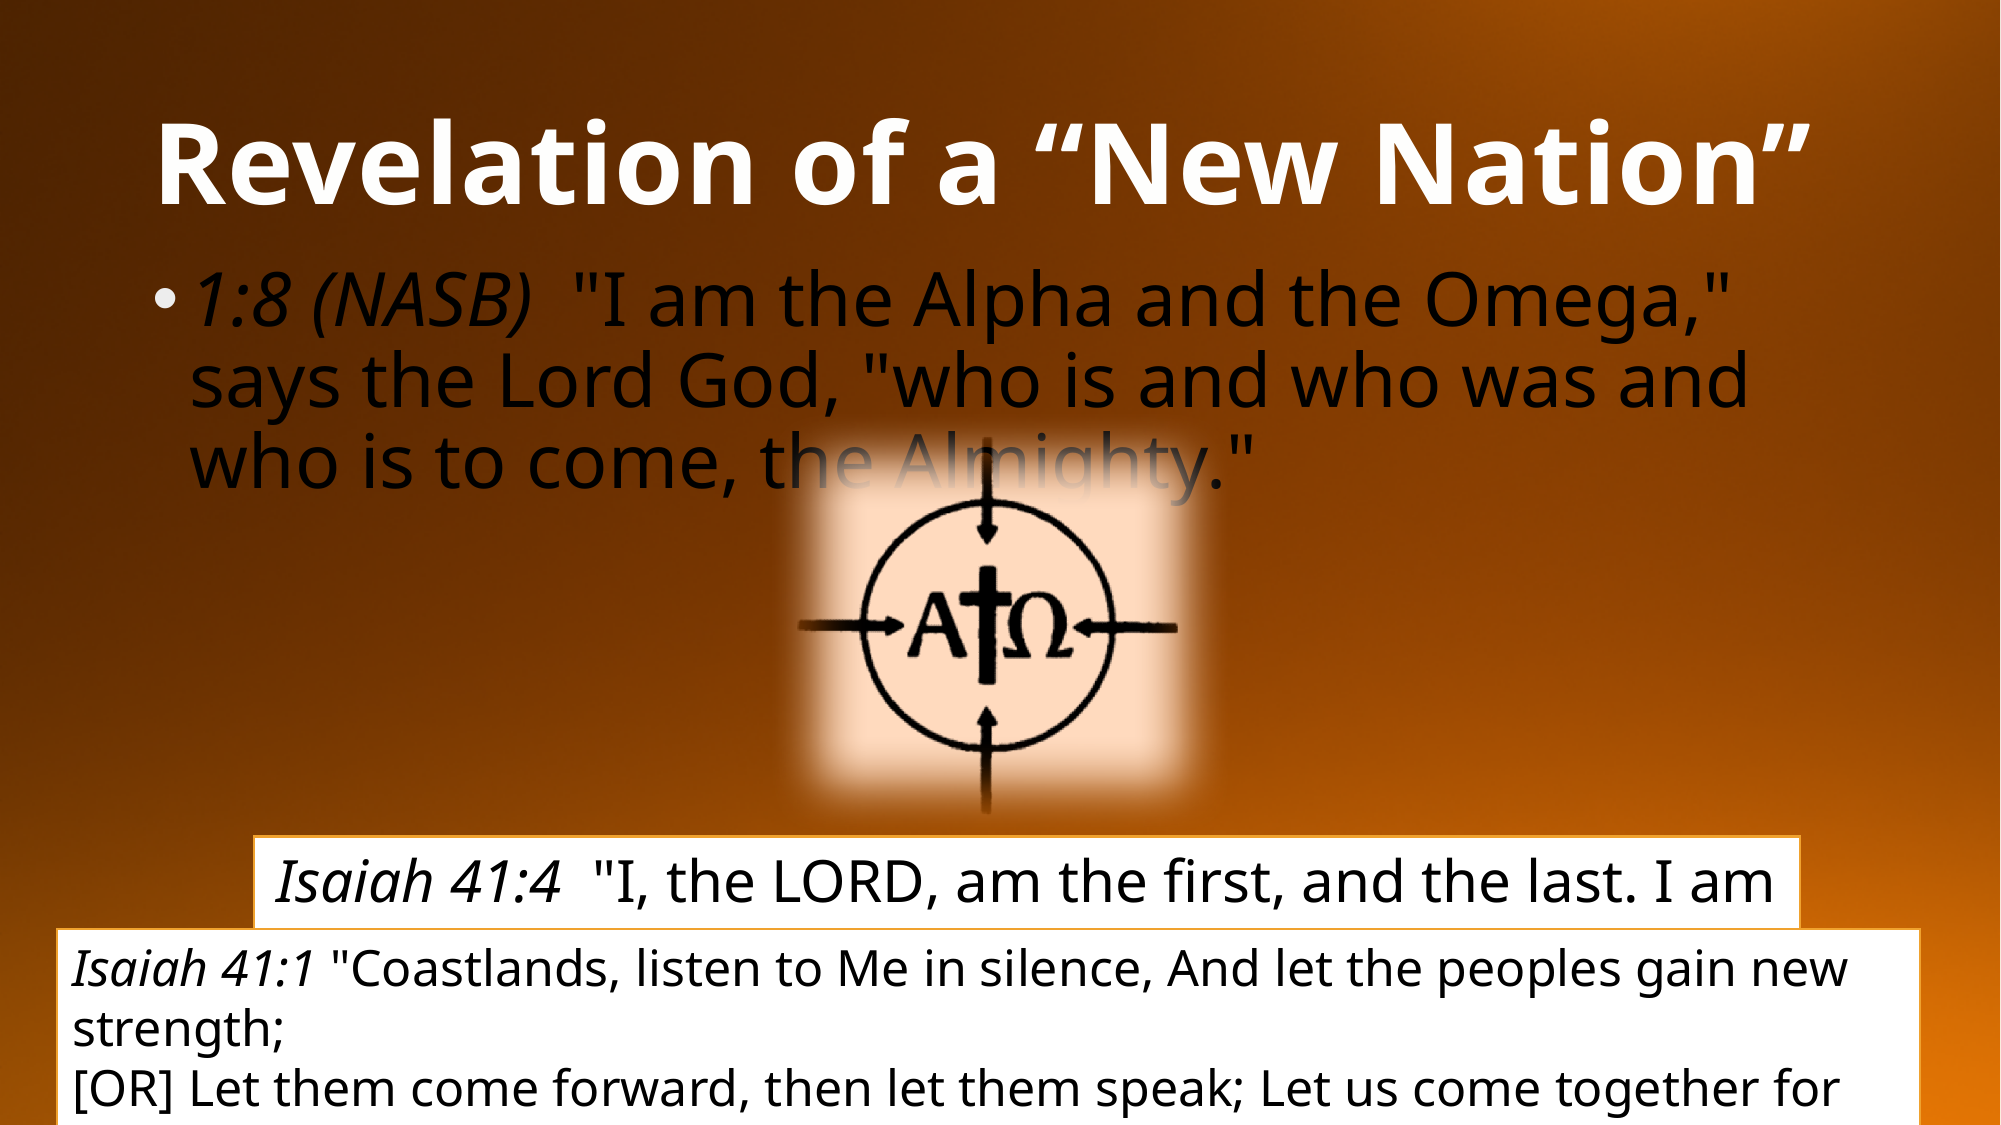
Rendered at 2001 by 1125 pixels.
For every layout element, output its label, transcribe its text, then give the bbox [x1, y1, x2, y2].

title Revelation of a “New Nation” [137, 59, 1863, 253]
picture [765, 408, 1234, 837]
picture [0, 0, 2001, 1125]
text_box Isaiah 41:1 "Coastlands, listen to Me in silence, And let the peoples gain new strength; [OR] Let them come forward, then let them speak; Let us come together for judgment. [56, 928, 1921, 1125]
text_box Isaiah 41:4 "I, the LORD, am the first, and the last. I am He.” [253, 835, 1801, 928]
list 1:8 (NASB) "I am the Alpha and the Omega," says the Lord God, "who is and who was and who is to come, the Almighty." [137, 253, 1863, 928]
